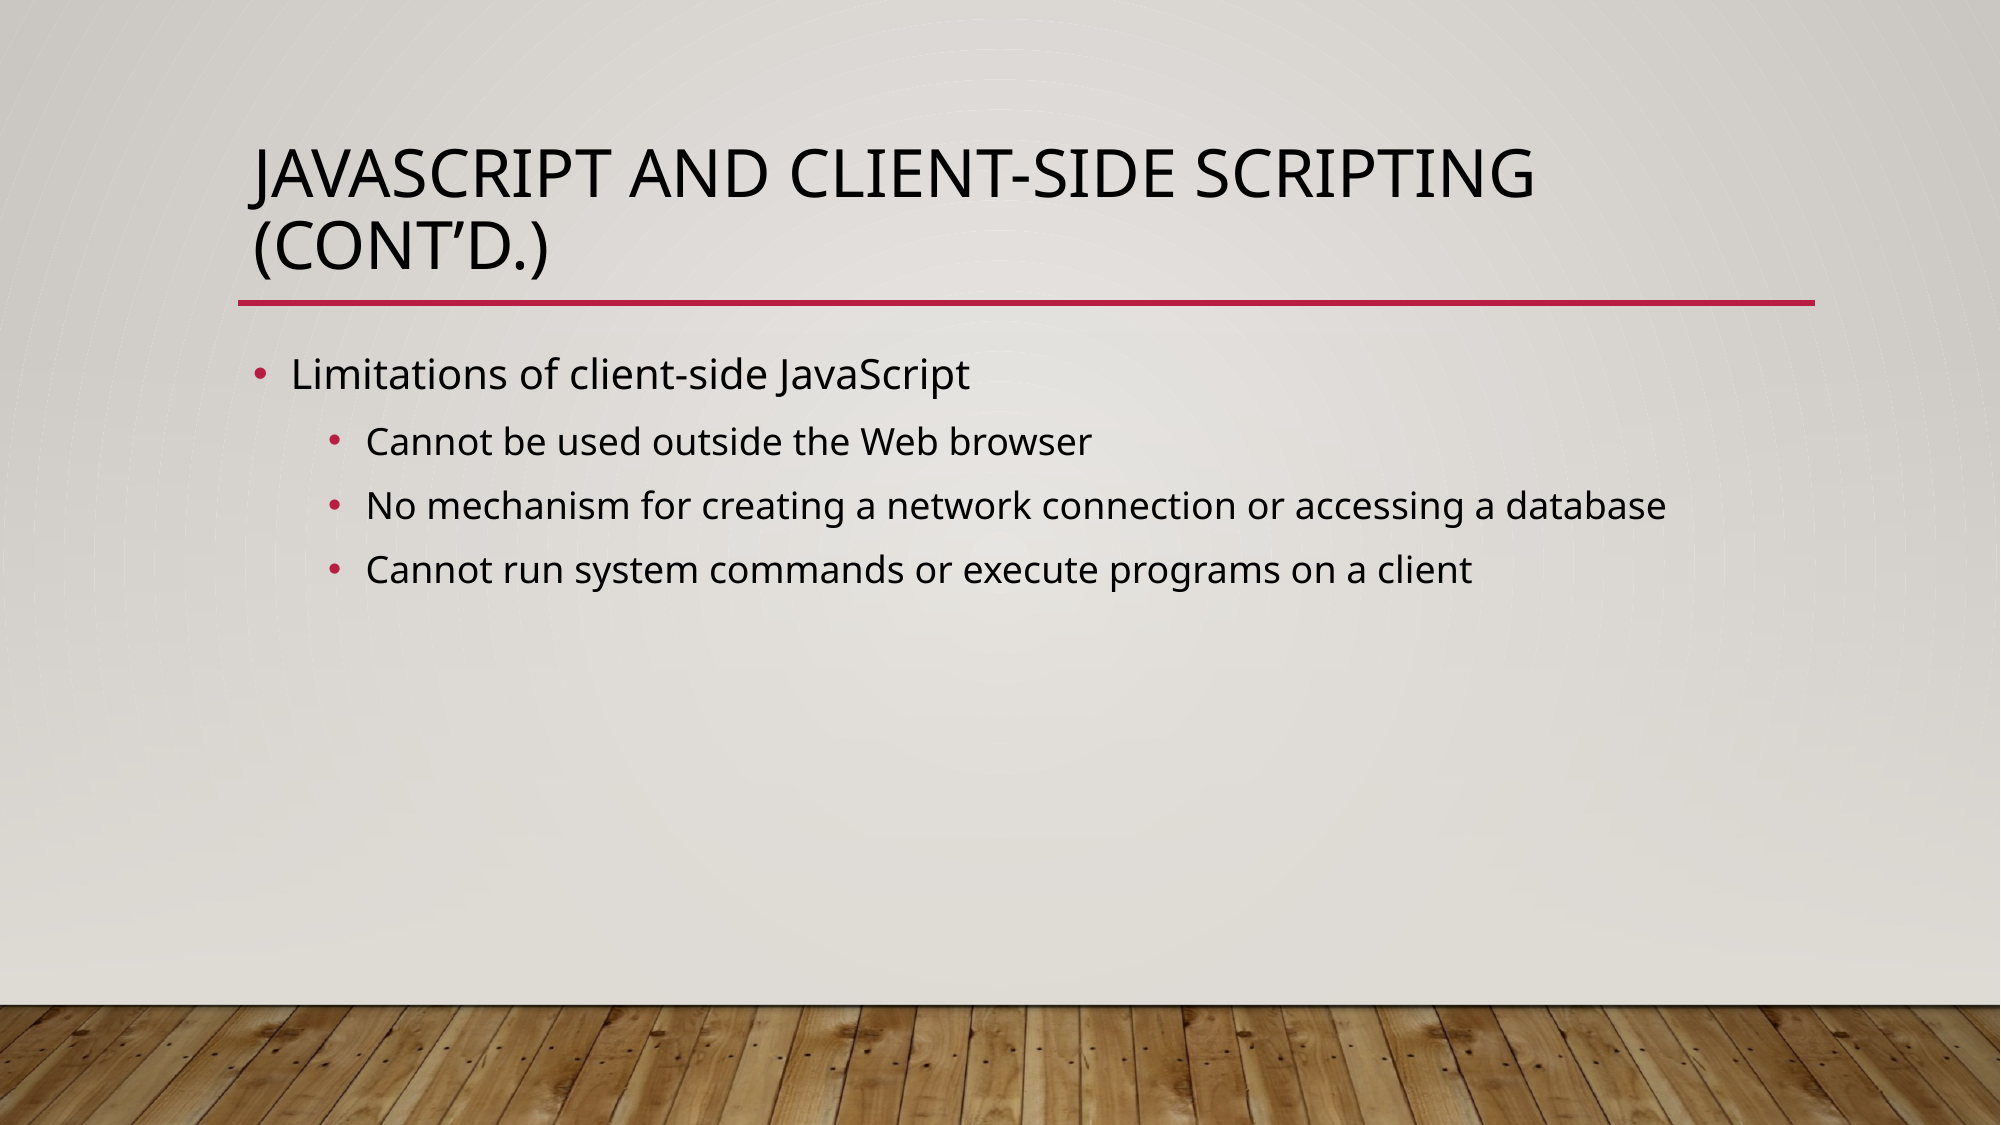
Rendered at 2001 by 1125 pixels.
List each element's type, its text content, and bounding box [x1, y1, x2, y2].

picture [0, 1005, 2000, 1125]
title JavaScript and Client-Side Scripting (cont’d.) [238, 131, 1814, 305]
list Limitations of client-side JavaScript Cannot be used outside the Web browser No mechanism for creating a network connection or accessing a database Cannot run system commands or execute programs on a client [238, 330, 1814, 897]
